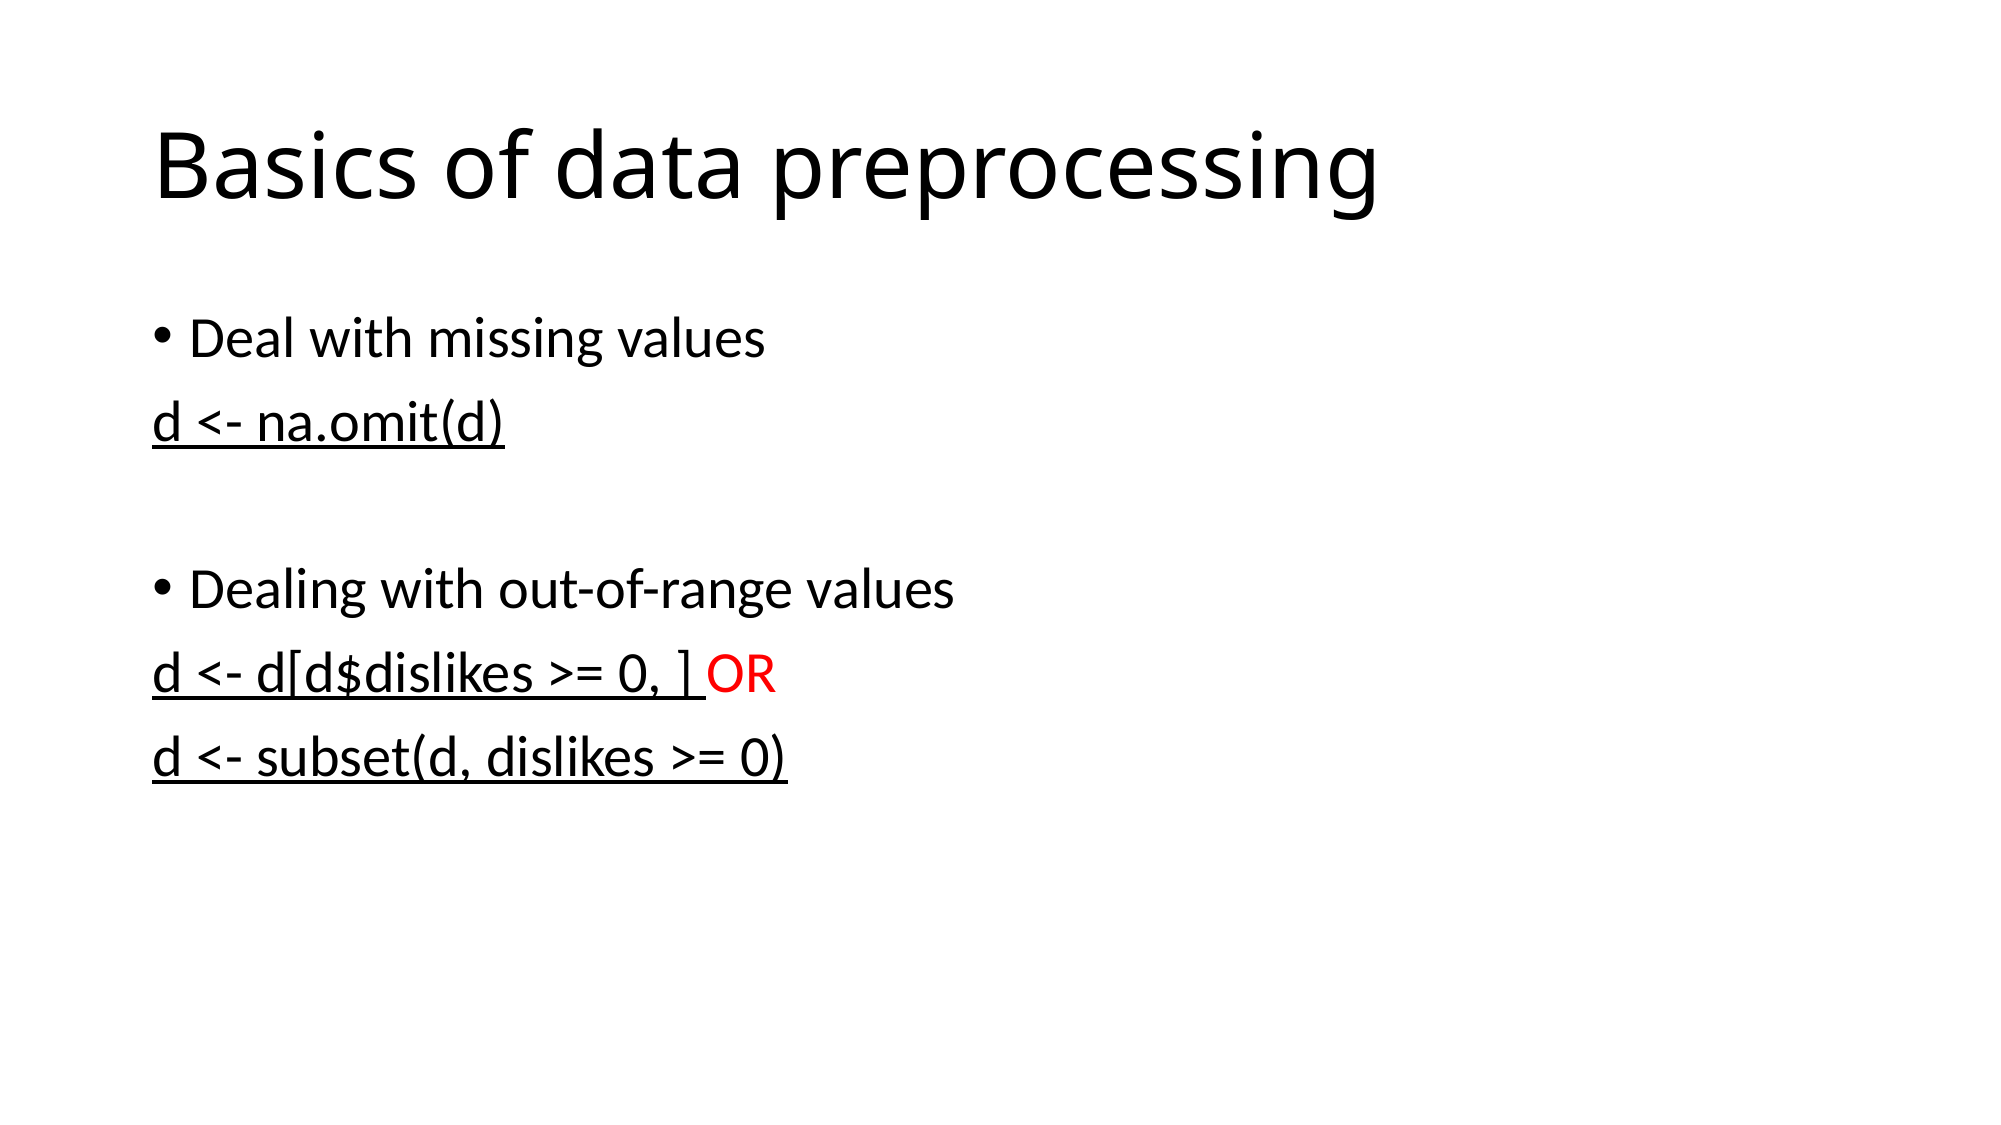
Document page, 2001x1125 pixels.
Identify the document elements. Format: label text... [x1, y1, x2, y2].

list Deal with missing values d <- na.omit(d) Dealing with out-of-range values d <- d[d$dislikes >= 0, ] OR d <- subset(d, dislikes >= 0) [137, 299, 1863, 1014]
title Basics of data preprocessing [137, 59, 1863, 278]
